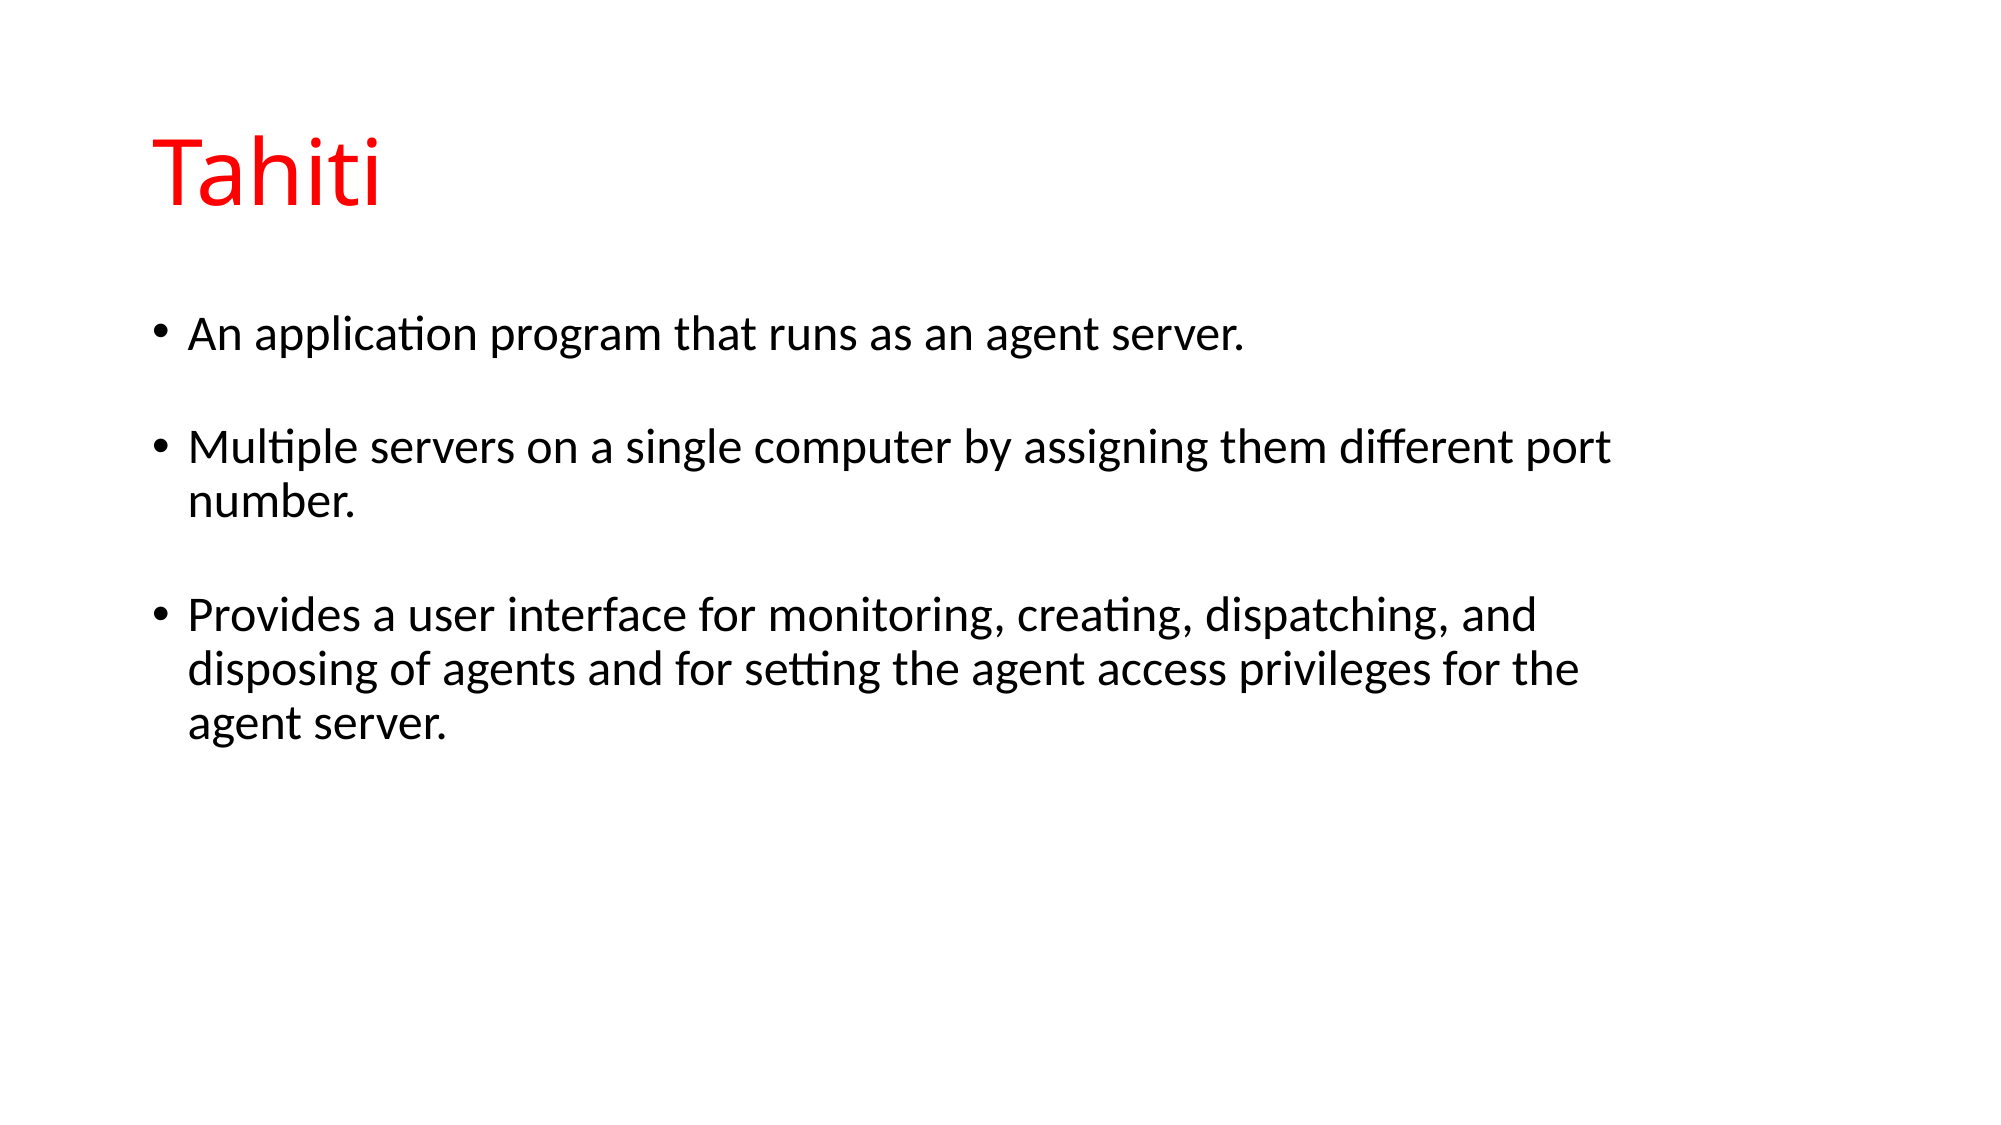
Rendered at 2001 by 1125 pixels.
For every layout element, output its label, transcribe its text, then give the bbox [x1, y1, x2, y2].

text_box Tahiti [137, 59, 1863, 278]
text_box An application program that runs as an agent server. Multiple servers on a single computer by assigning them different port number. Provides a user interface for monitoring, creating, dispatching, and disposing of agents and for setting the agent access privileges for the agent server. [137, 299, 1663, 1014]
